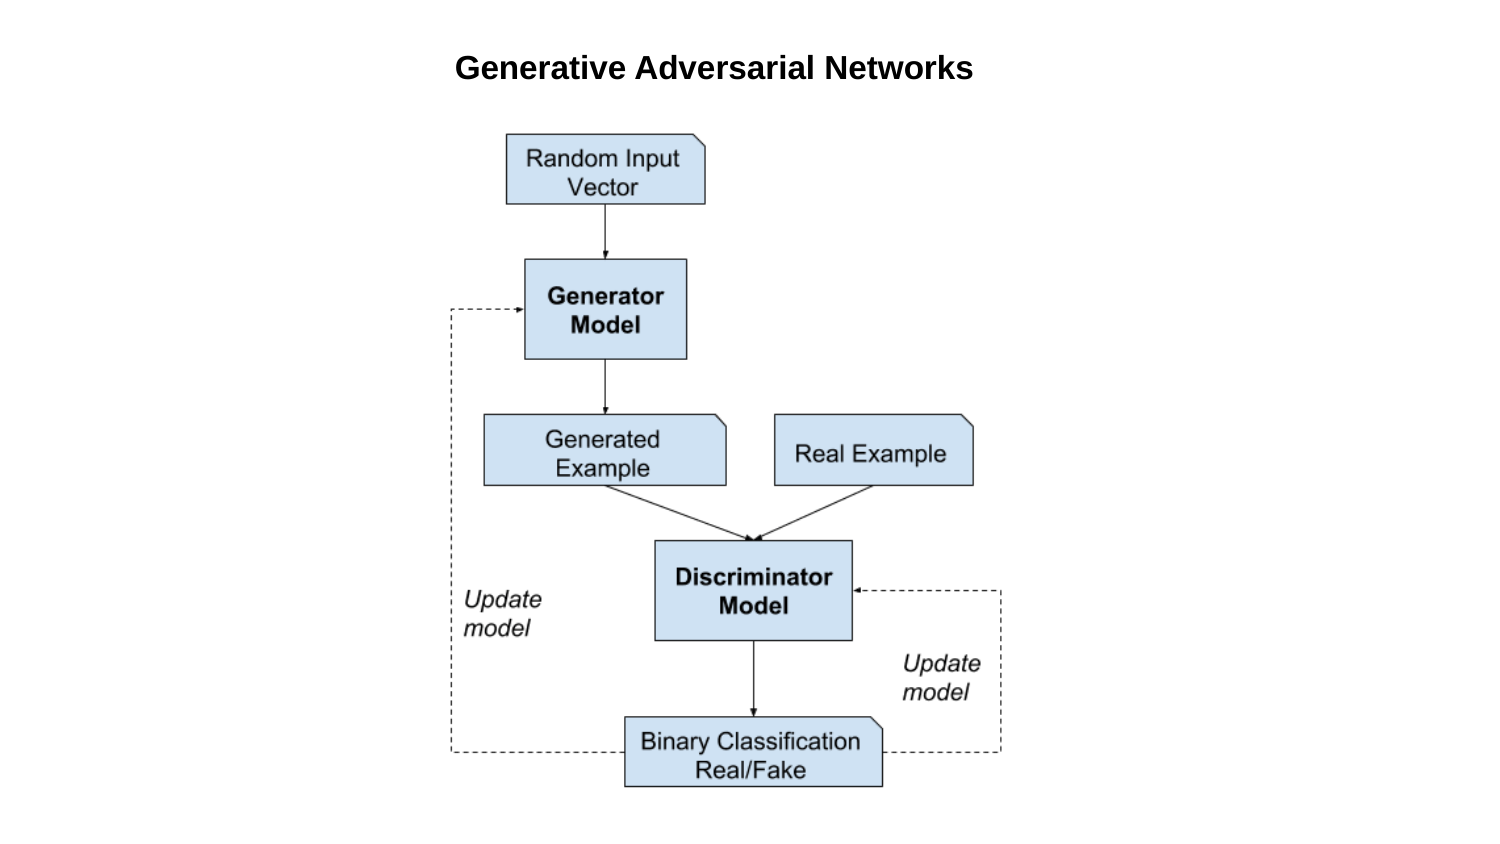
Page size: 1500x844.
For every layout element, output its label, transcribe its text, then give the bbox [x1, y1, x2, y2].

picture [439, 118, 1024, 811]
text_box Generative Adversarial Networks [439, 31, 1061, 102]
